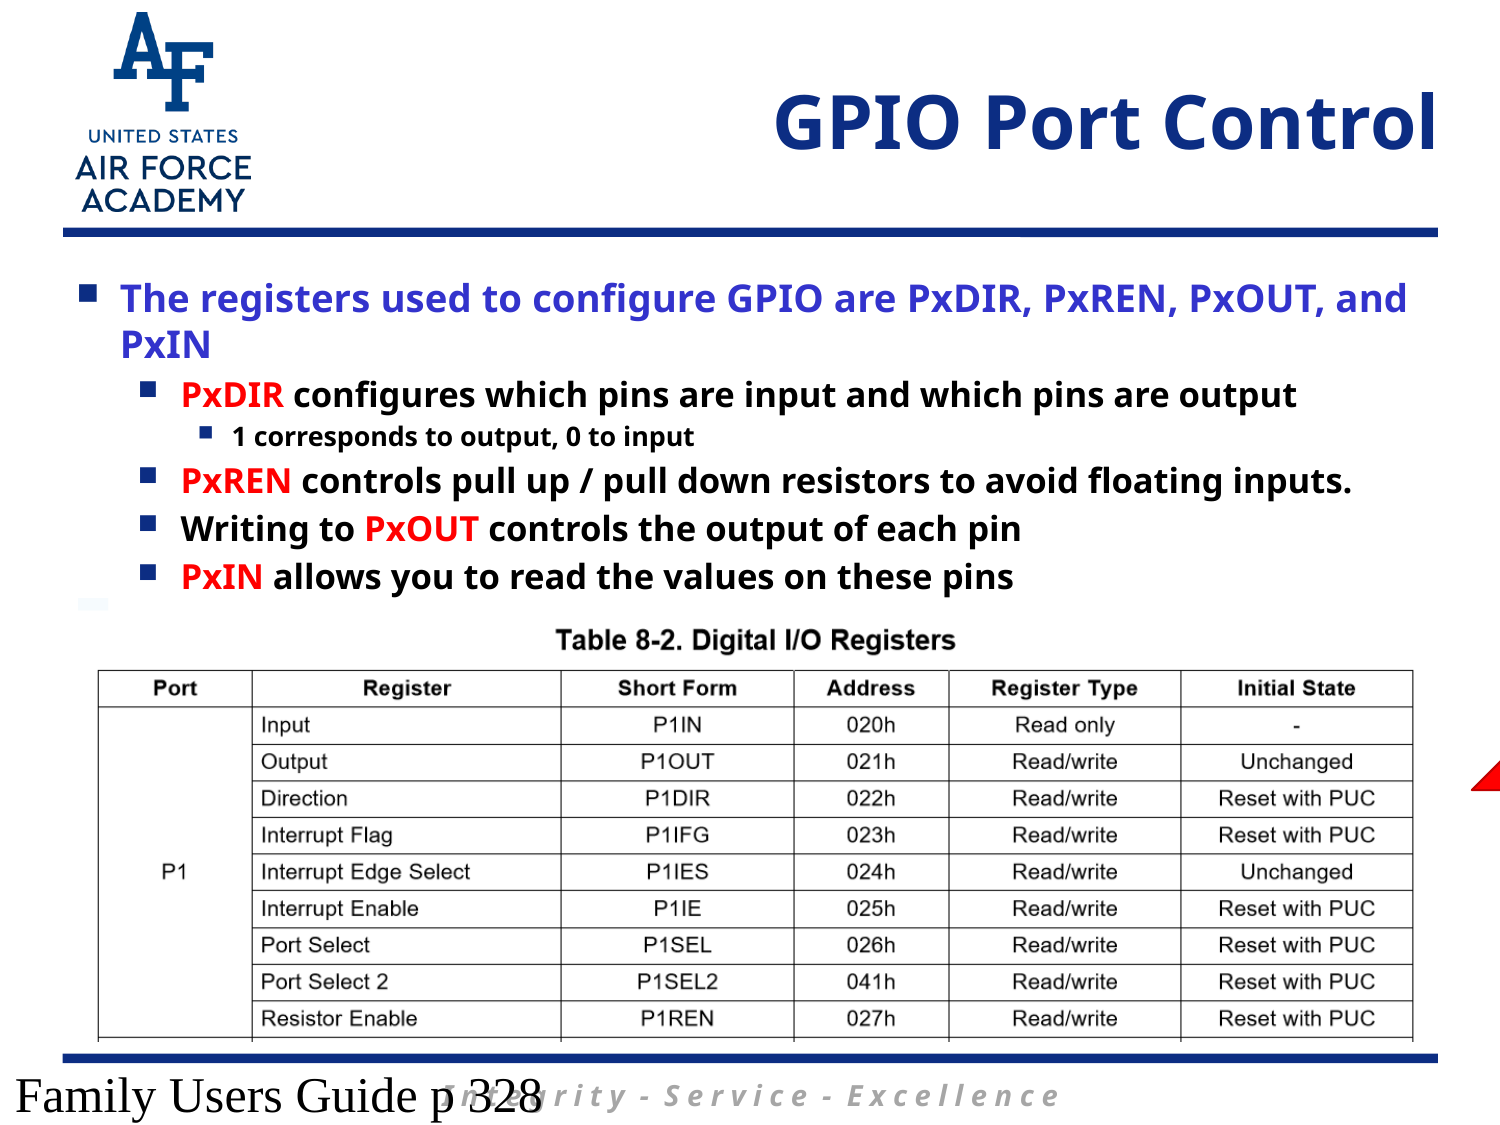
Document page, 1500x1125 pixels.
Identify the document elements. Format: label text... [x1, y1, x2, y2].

picture [75, 12, 251, 212]
text_box Port 1 or 2 [1471, 761, 1500, 791]
title GPIO Port Control [299, 29, 1456, 211]
list The registers used to configure GPIO are PxDIR, PxREN, PxOUT, and PxIN PxDIR configures which pins are input and which pins are output 1 corresponds to output, 0 to input PxREN controls pull up / pull down resistors to avoid floating inputs. Writing to PxOUT controls the output of each pin PxIN allows you to read the values on these pins [61, 266, 1456, 611]
picture [78, 598, 1456, 1042]
text_box Family Users Guide p 328 [0, 1055, 594, 1125]
